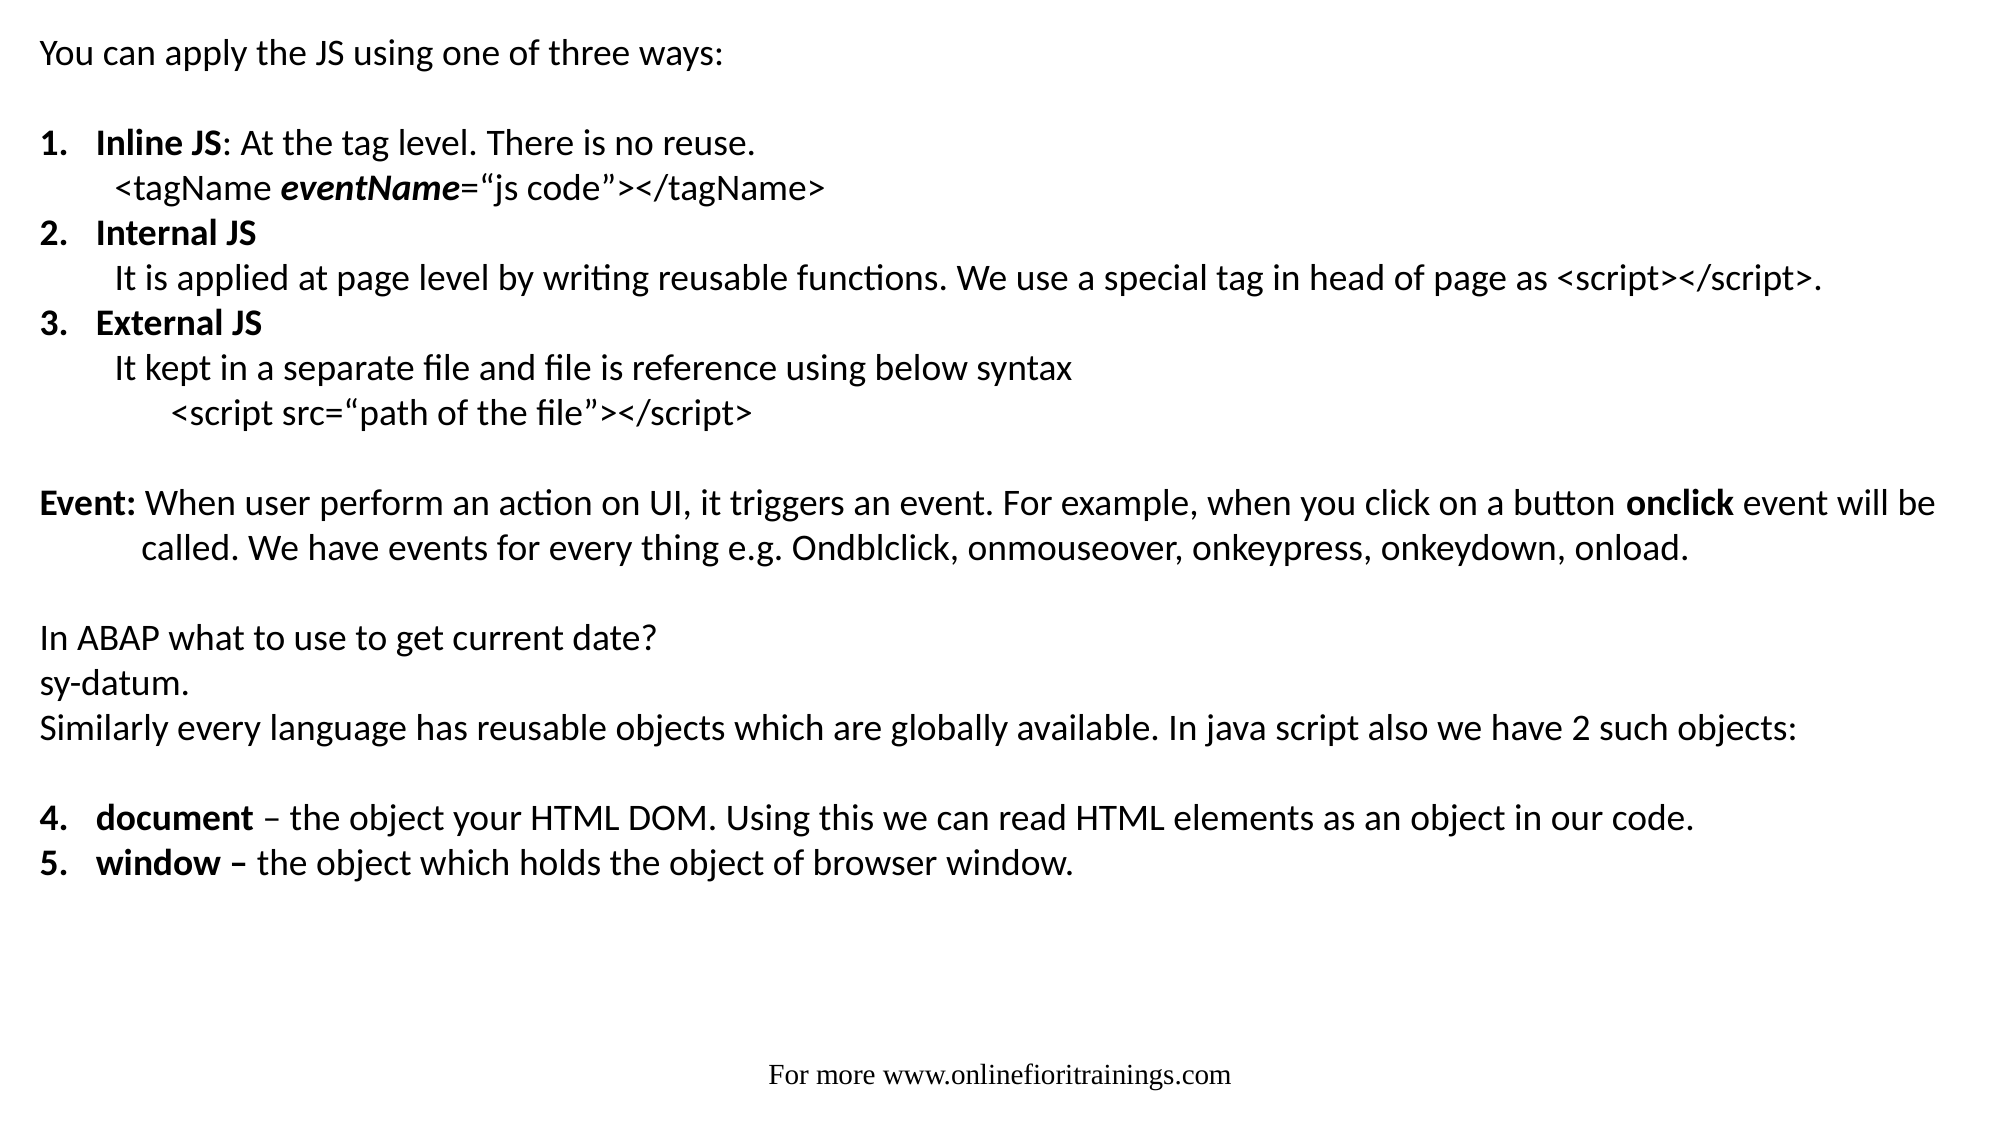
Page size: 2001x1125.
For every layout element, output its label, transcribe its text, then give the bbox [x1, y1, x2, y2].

text_box You can apply the JS using one of three ways: Inline JS: At the tag level. There is no reuse. <tagName eventName=“js code”></tagName> Internal JS It is applied at page level by writing reusable functions. We use a special tag in head of page as <script></script>. External JS It kept in a separate file and file is reference using below syntax <script src=“path of the file”></script> Event: When user perform an action on UI, it triggers an event. For example, when you click on a button onclick event will be called. We have events for every thing e.g. Ondblclick, onmouseover, onkeypress, onkeydown, onload. In ABAP what to use to get current date? sy-datum. Similarly every language has reusable objects which are globally available. In java script also we have 2 such objects: document – the object your HTML DOM. Using this we can read HTML elements as an object in our code. window – the object which holds the object of browser window. [24, 21, 1982, 891]
footer For more www.onlinefioritrainings.com [662, 1042, 1338, 1103]
